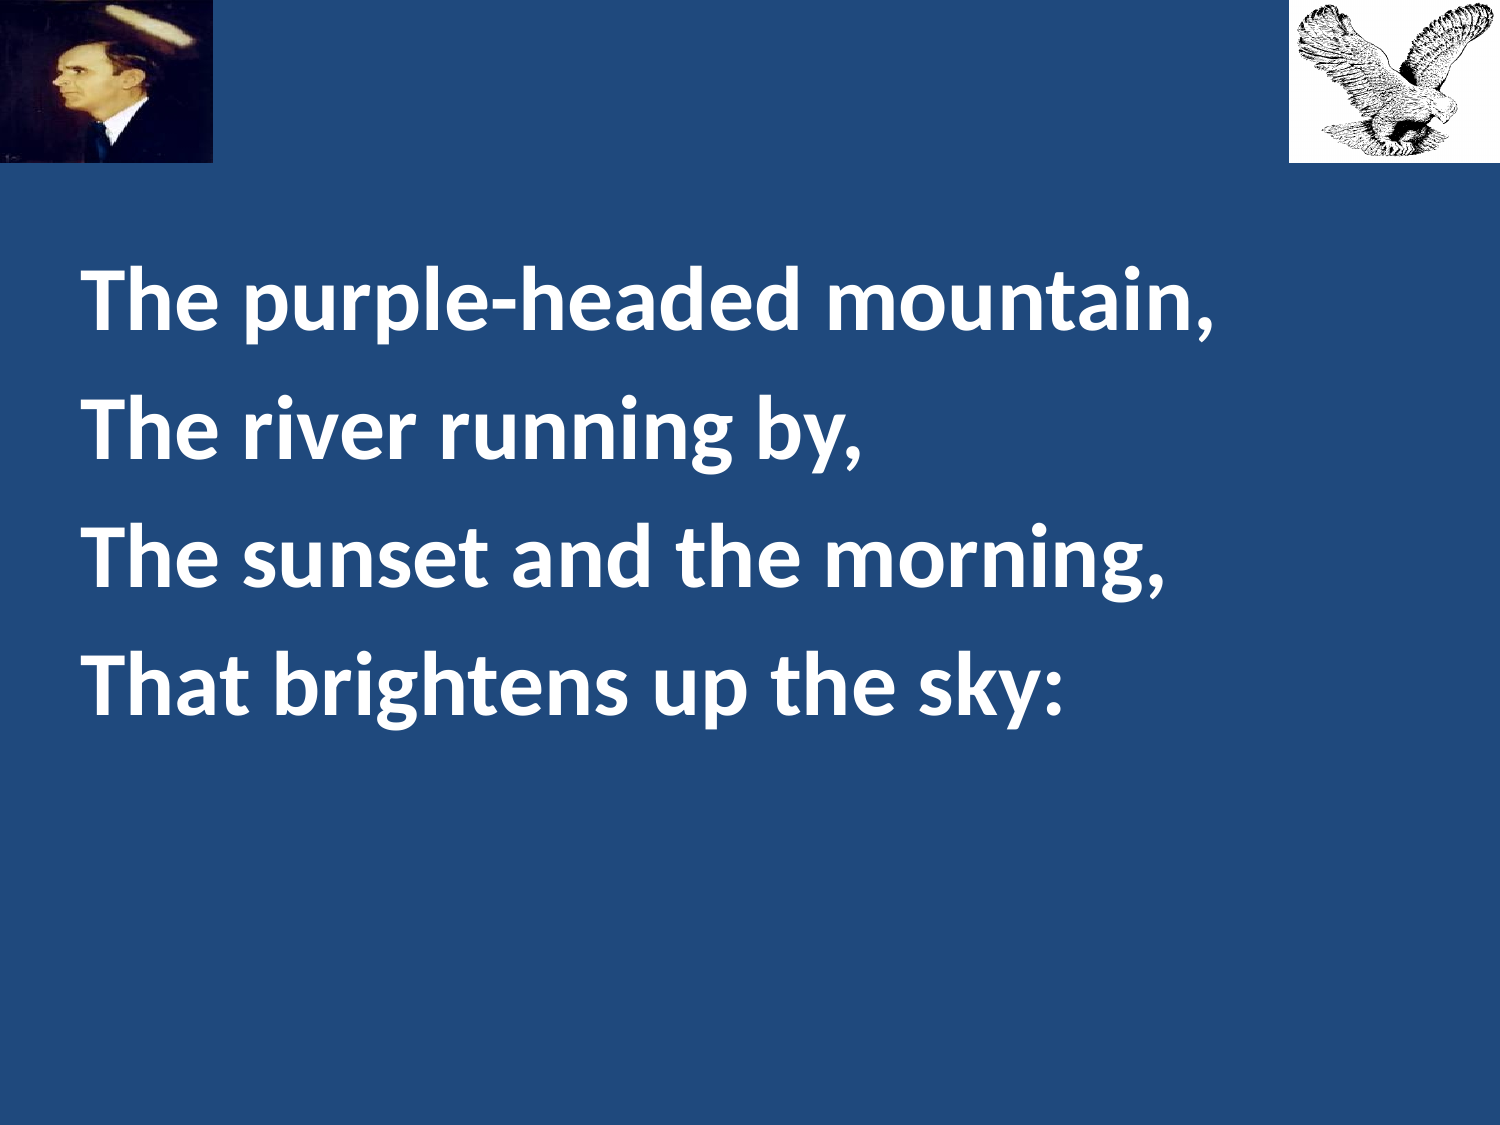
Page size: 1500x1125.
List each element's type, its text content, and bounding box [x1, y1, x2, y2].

list The purple-headed mountain, The river running by, The sunset and the morning, That brightens up the sky: [64, 231, 1415, 975]
picture [0, 0, 213, 163]
picture [1288, 0, 1500, 163]
